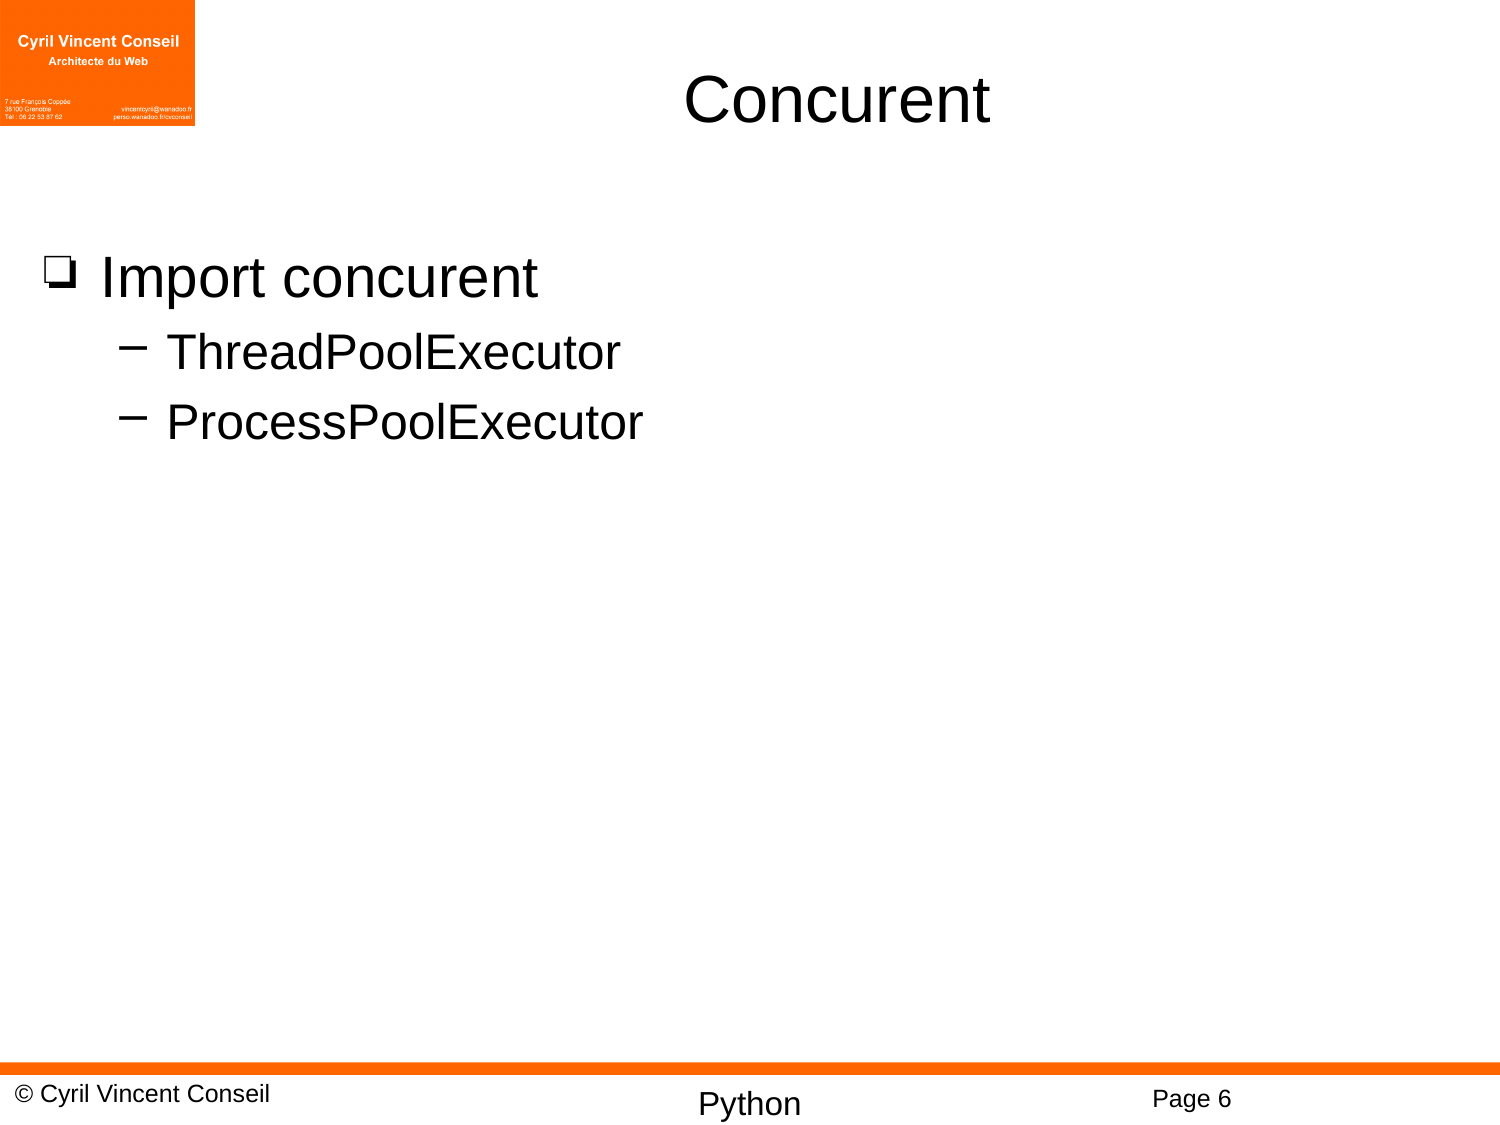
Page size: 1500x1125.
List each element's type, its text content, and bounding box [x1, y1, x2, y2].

picture [0, 0, 195, 126]
title Concurent [194, 2, 1480, 190]
list Import concurent ThreadPoolExecutor ProcessPoolExecutor [29, 231, 1468, 1059]
